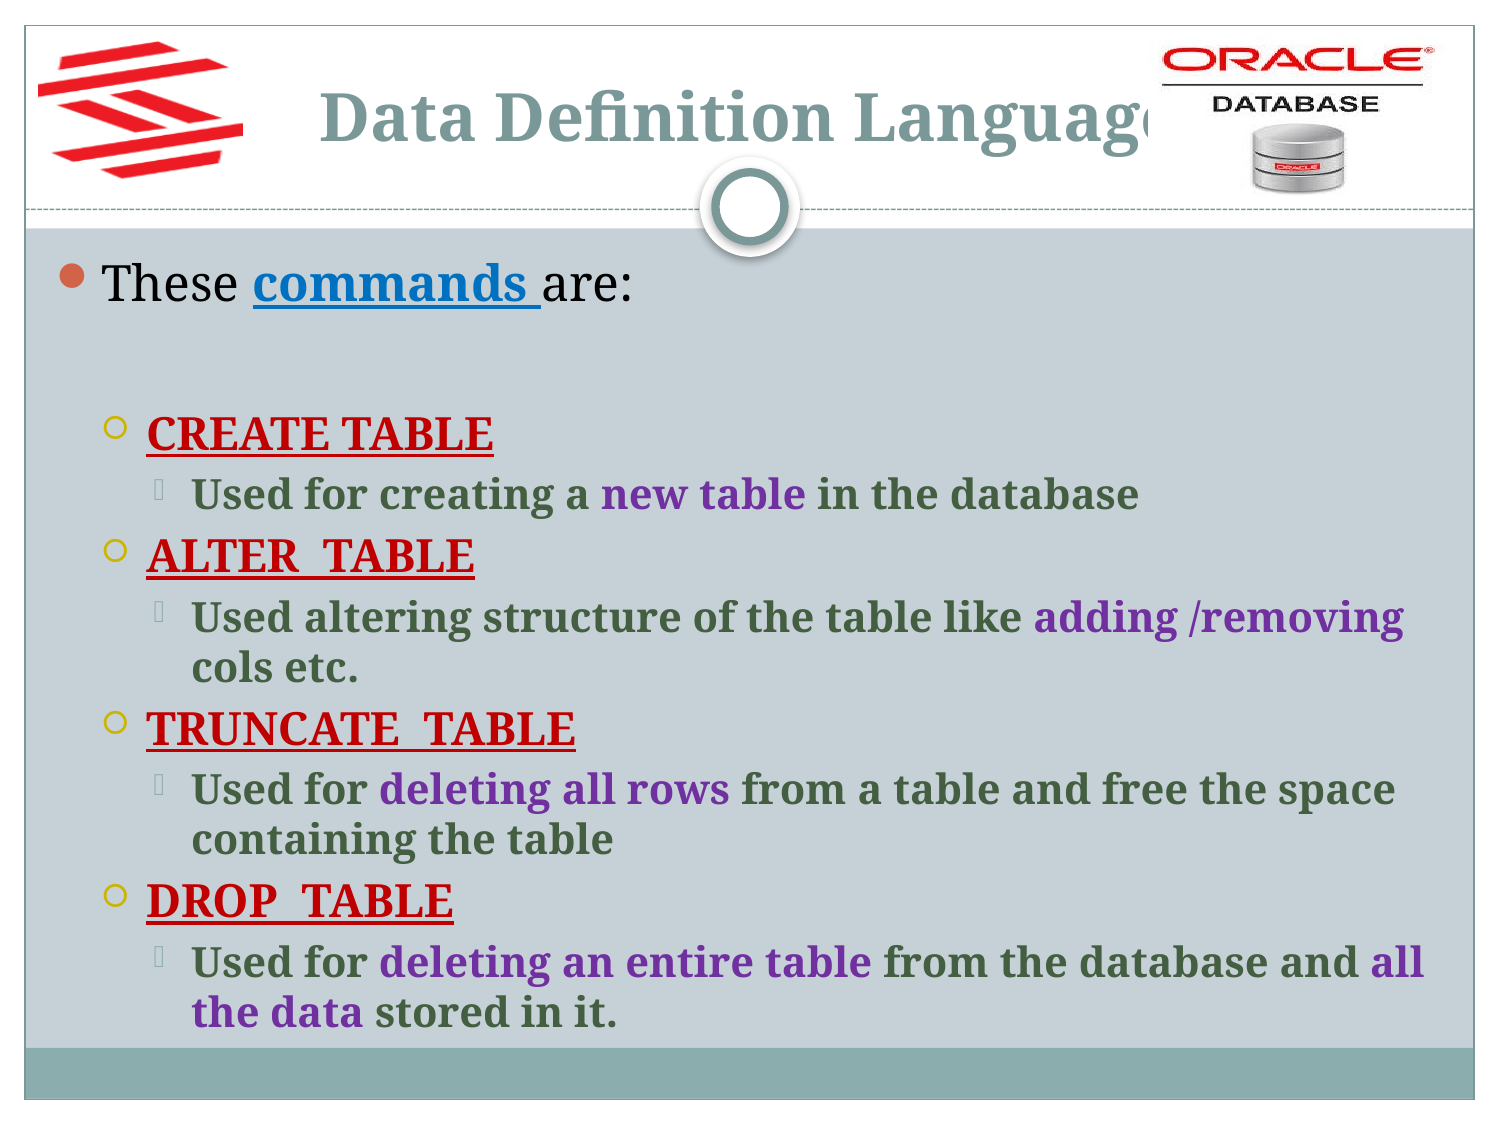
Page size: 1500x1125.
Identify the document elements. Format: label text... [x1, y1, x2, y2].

title Data Definition Language [237, 37, 1143, 162]
picture [37, 40, 243, 185]
list These commands are: CREATE TABLE Used for creating a new table in the database ALTER TABLE Used altering structure of the table like adding /removing cols etc. TRUNCATE TABLE Used for deleting all rows from a table and free the space containing the table DROP TABLE Used for deleting an entire table from the database and all the data stored in it. [41, 243, 1471, 1125]
picture [1148, 34, 1453, 200]
